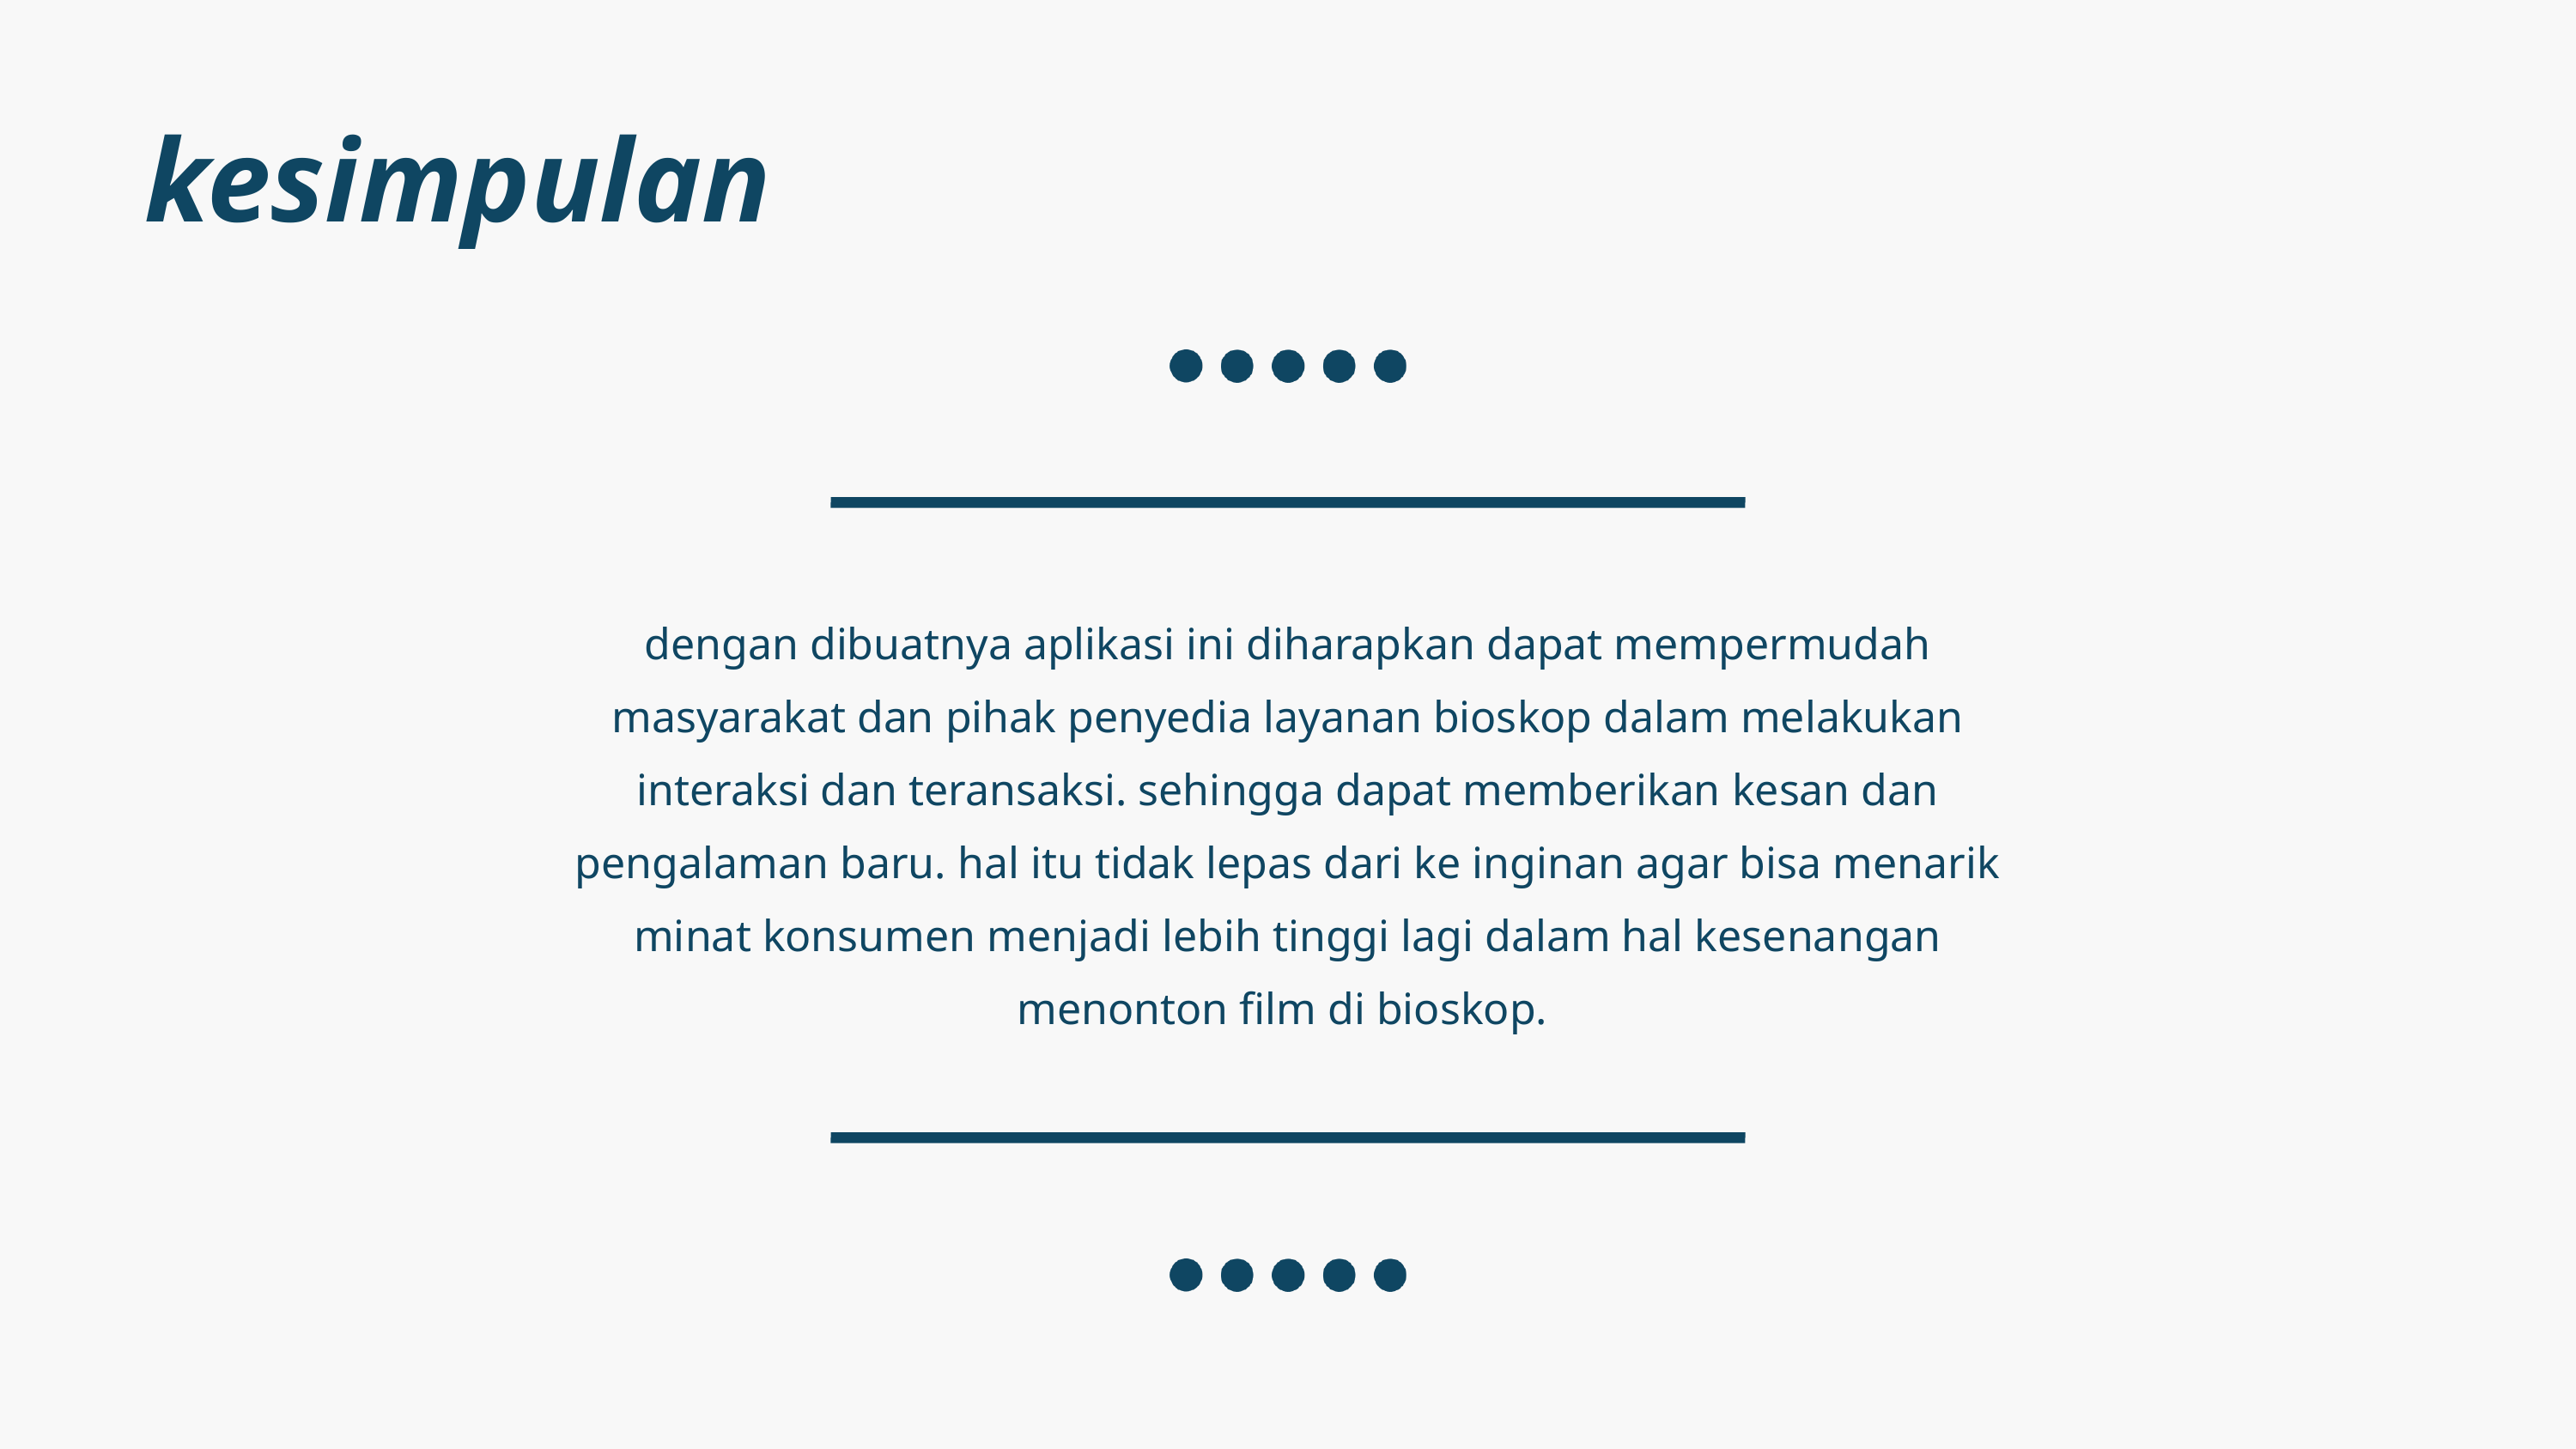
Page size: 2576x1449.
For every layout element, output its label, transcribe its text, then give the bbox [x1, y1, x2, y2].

text_box dengan dibuatnya aplikasi ini diharapkan dapat mempermudah masyarakat dan pihak penyedia layanan bioskop dalam melakukan interaksi dan teransaksi. sehingga dapat memberikan kesan dan pengalaman baru. hal itu tidak lepas dari ke inginan agar bisa menarik minat konsumen menjadi lebih tinggi lagi dalam hal kesenangan menonton film di bioskop. [538, 596, 2038, 1034]
text_box [1170, 348, 1406, 384]
text_box kesimpulan [144, 84, 1770, 246]
text_box [1170, 1257, 1406, 1293]
